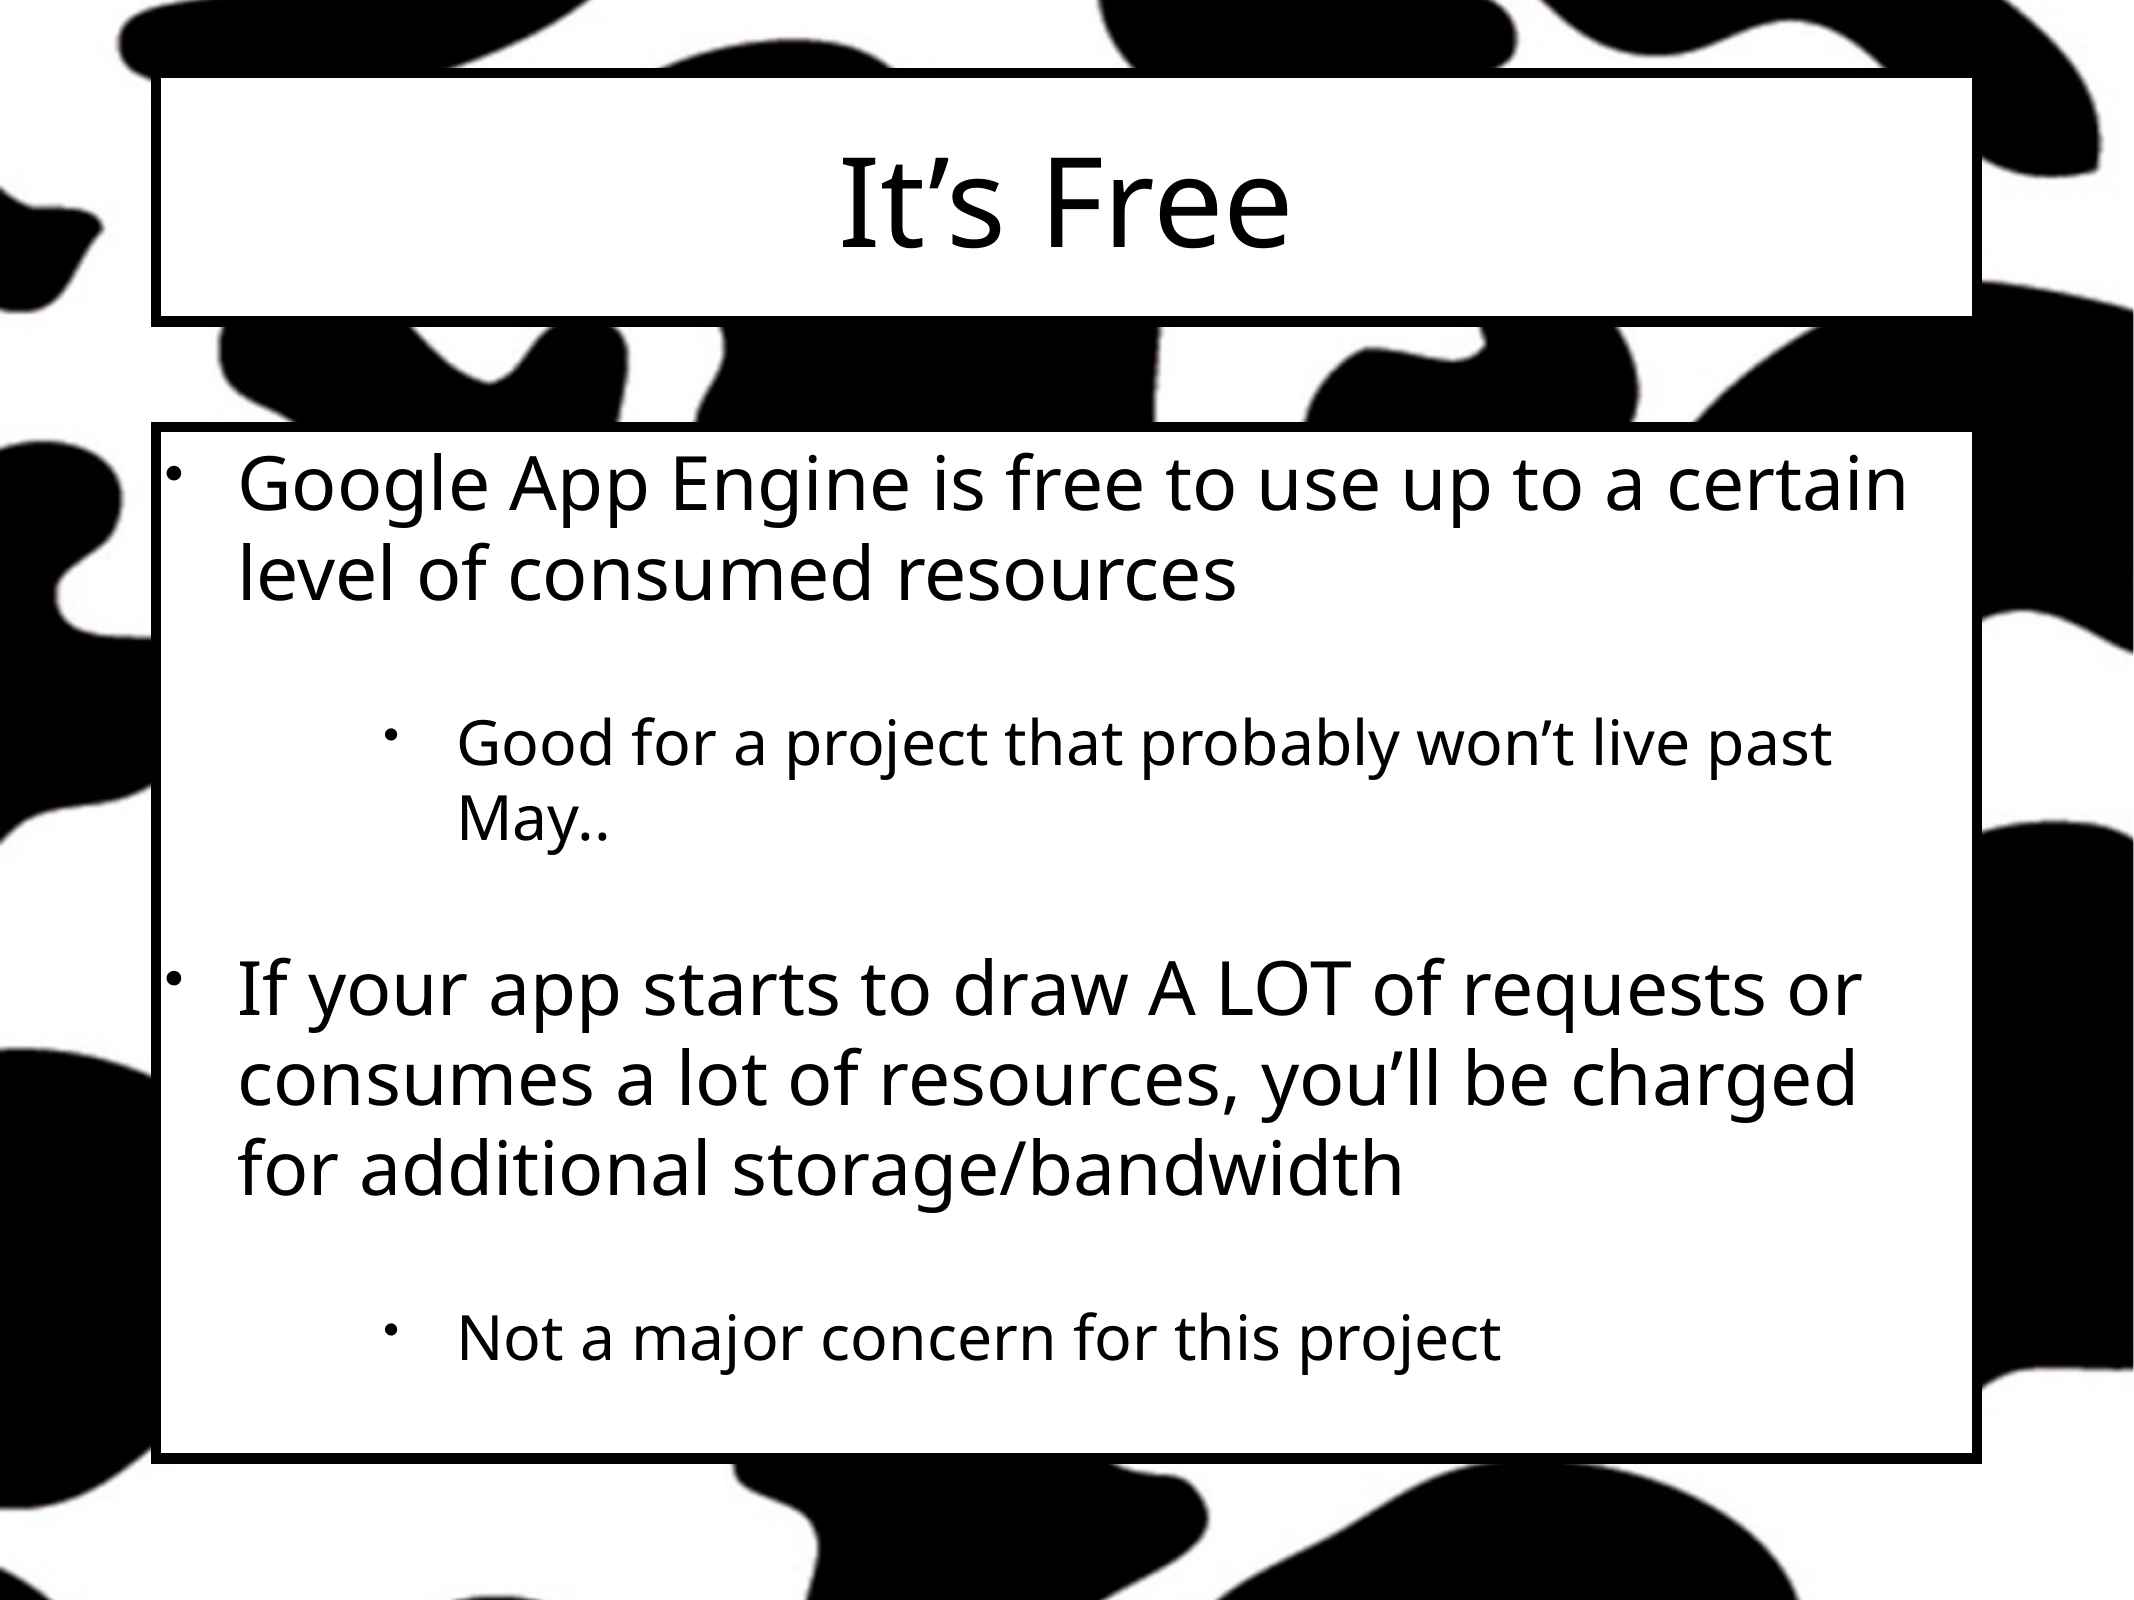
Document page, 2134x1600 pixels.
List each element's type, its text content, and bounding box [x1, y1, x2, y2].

list Google App Engine is free to use up to a certain level of consumed resources Good for a project that probably won’t live past May.. If your app starts to draw A LOT of requests or consumes a lot of resources, you’ll be charged for additional storage/bandwidth Not a major concern for this project [155, 426, 1978, 1459]
picture [0, 0, 2134, 1600]
title It’s Free [155, 72, 1978, 323]
